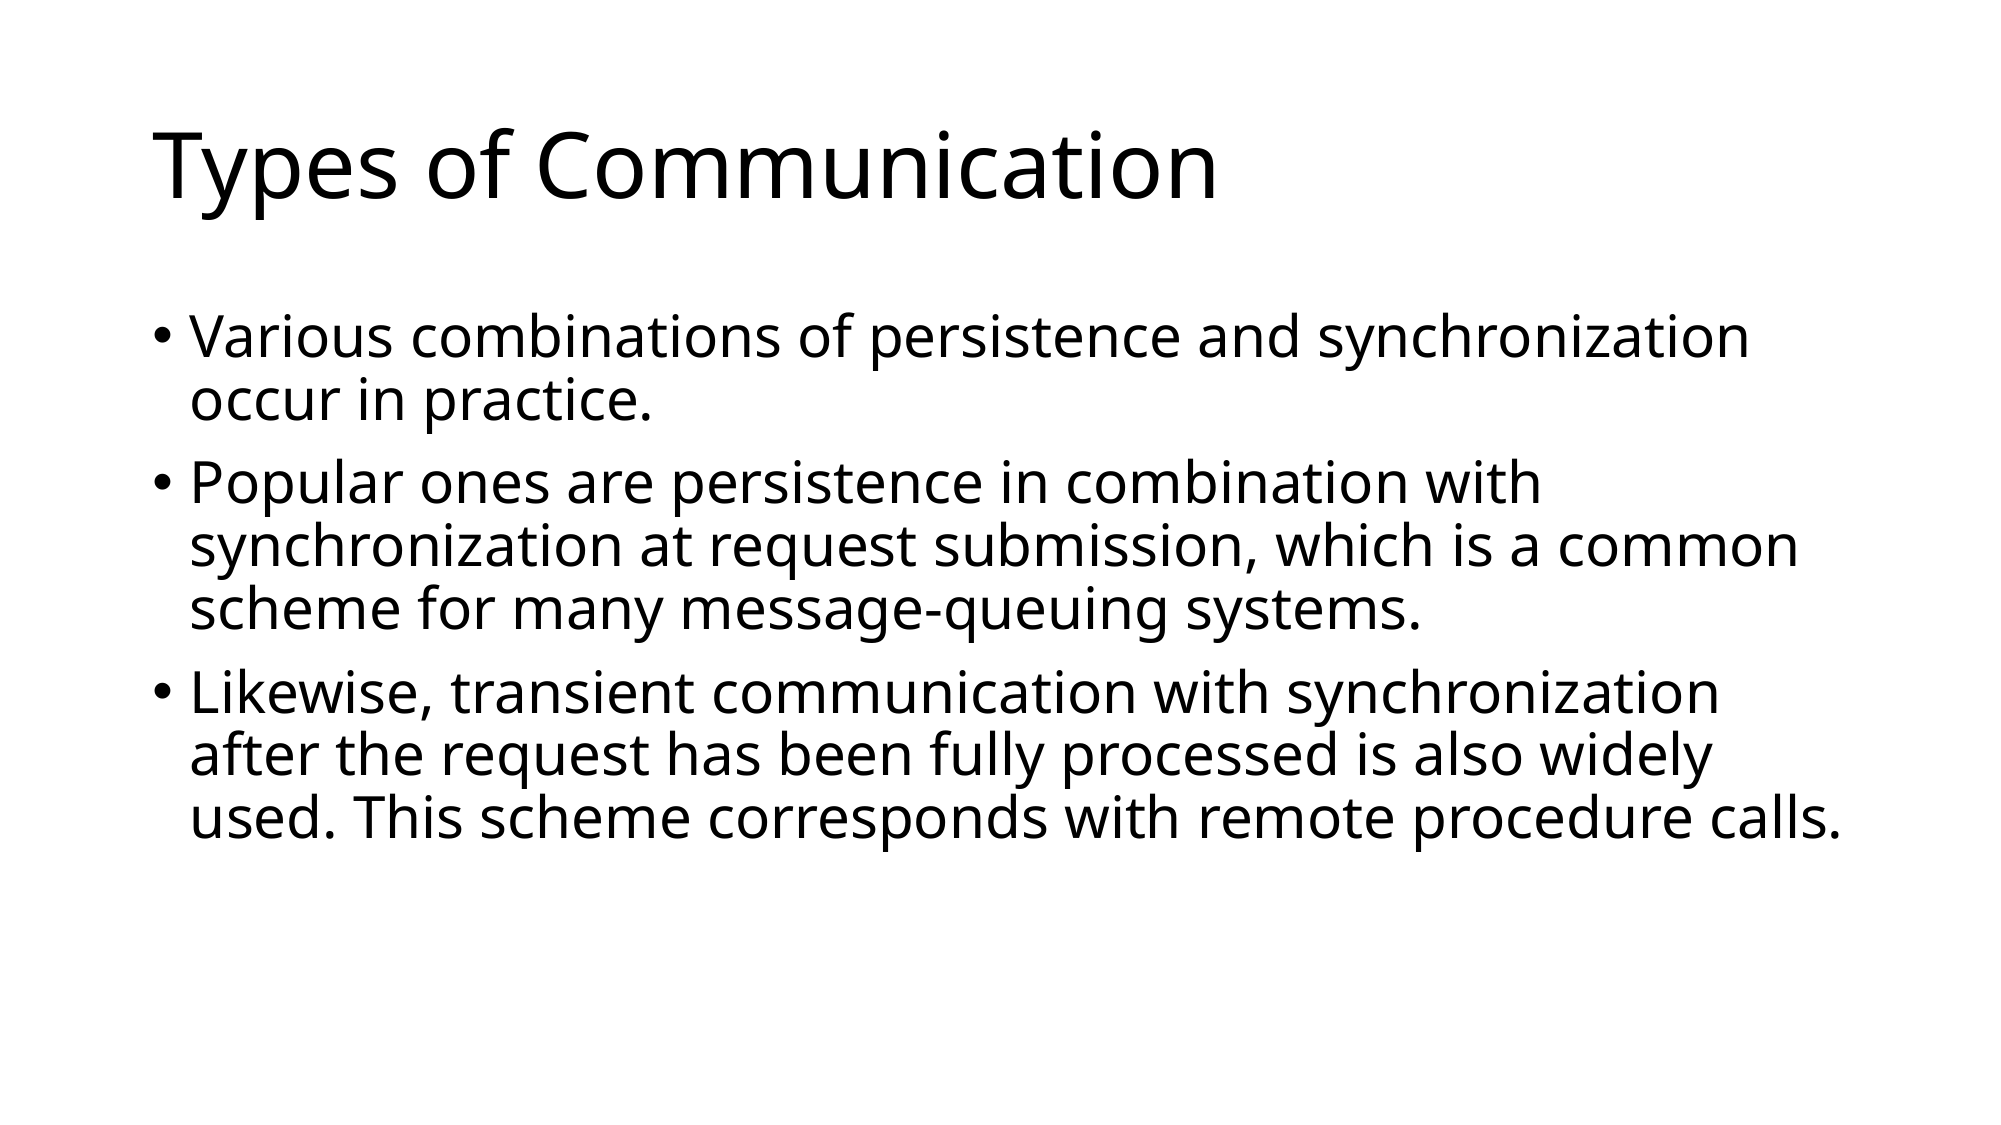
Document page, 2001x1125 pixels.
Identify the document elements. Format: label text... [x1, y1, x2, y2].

list Various combinations of persistence and synchronization occur in practice. Popular ones are persistence in combination with synchronization at request submission, which is a common scheme for many message-queuing systems. Likewise, transient communication with synchronization after the request has been fully processed is also widely used. This scheme corresponds with remote procedure calls. [137, 299, 1863, 1014]
title Types of Communication [137, 59, 1863, 278]
